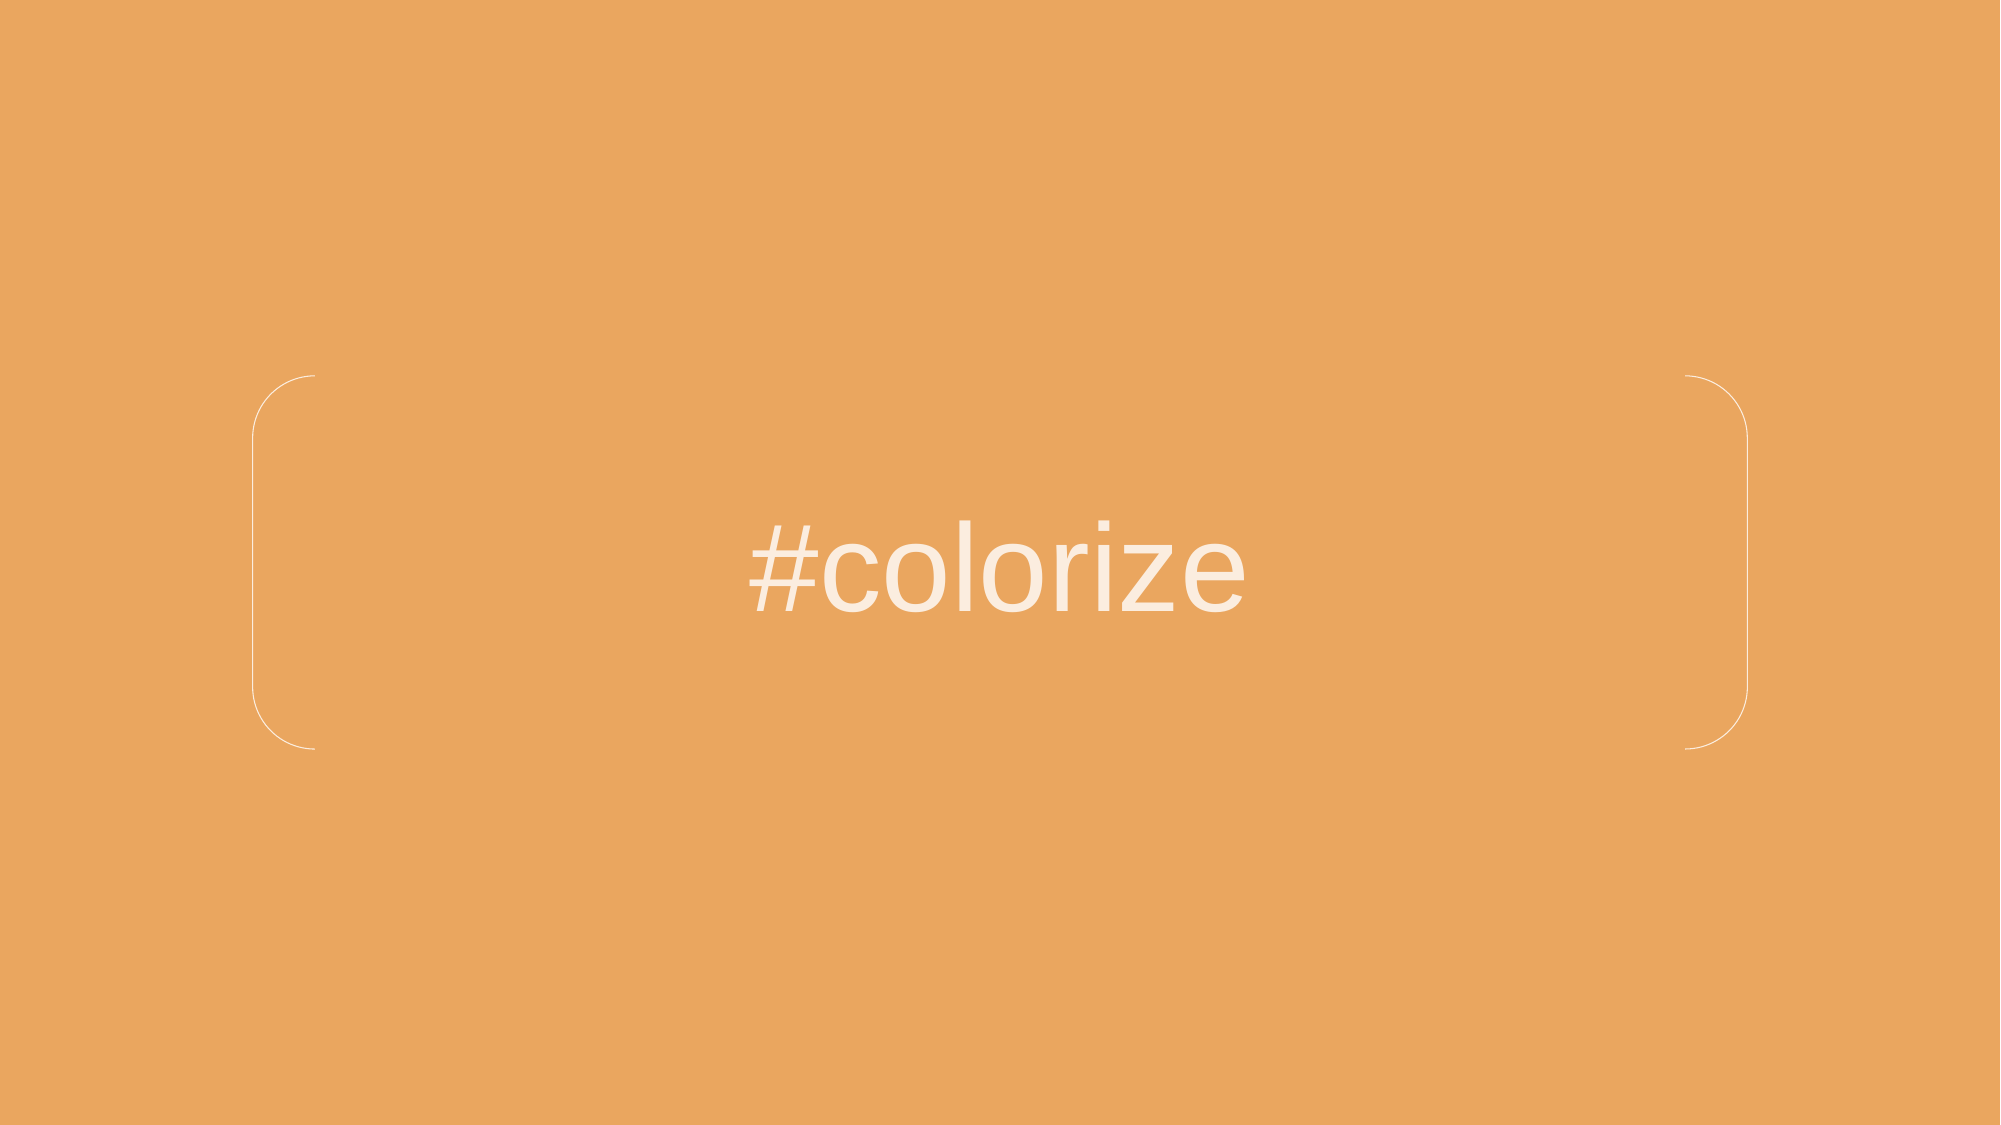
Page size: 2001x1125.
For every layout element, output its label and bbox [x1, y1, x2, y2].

text_box [252, 375, 1748, 750]
